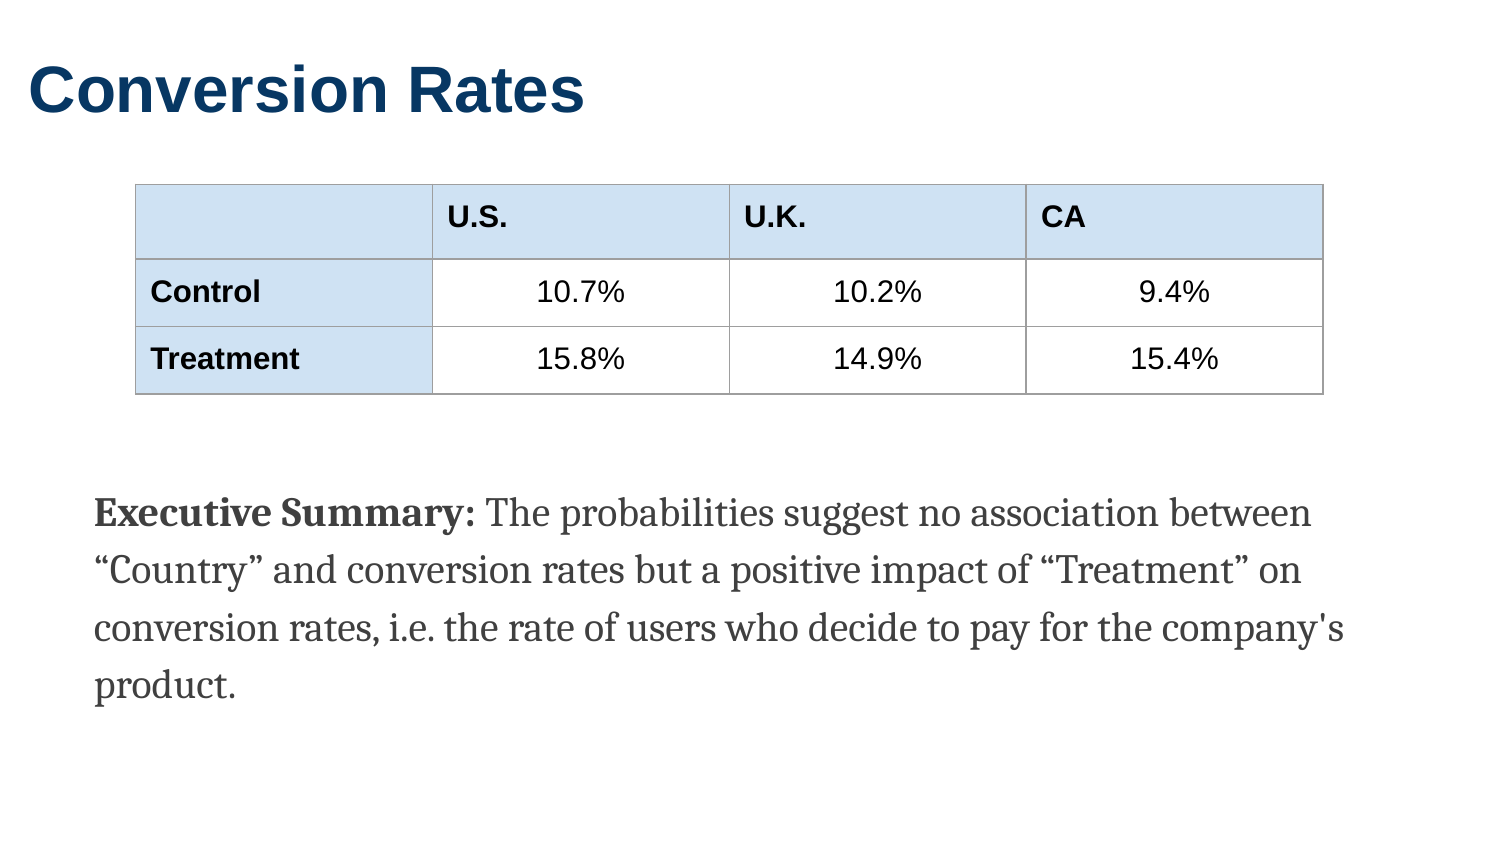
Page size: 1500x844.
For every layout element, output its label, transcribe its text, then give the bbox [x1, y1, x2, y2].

table_header U.K. [730, 185, 1025, 258]
table_header [136, 185, 432, 258]
table_cell 15.4% [1027, 327, 1322, 393]
table_cell Treatment [136, 327, 432, 393]
table_cell 9.4% [1027, 260, 1322, 326]
table_cell 10.7% [433, 260, 729, 326]
table_cell Control [136, 260, 432, 326]
table_header U.S. [433, 185, 729, 258]
table_header CA [1027, 185, 1322, 258]
table_cell 14.9% [730, 327, 1025, 393]
table_cell 15.8% [433, 327, 729, 393]
text_box Executive Summary: The probabilities suggest no association between “Country” and conversion rates but a positive impact of “Treatment” on conversion rates, i.e. the rate of users who decide to pay for the company's product. [78, 462, 1426, 723]
text_box Conversion Rates [13, 31, 1500, 141]
table_cell 10.2% [730, 260, 1025, 326]
